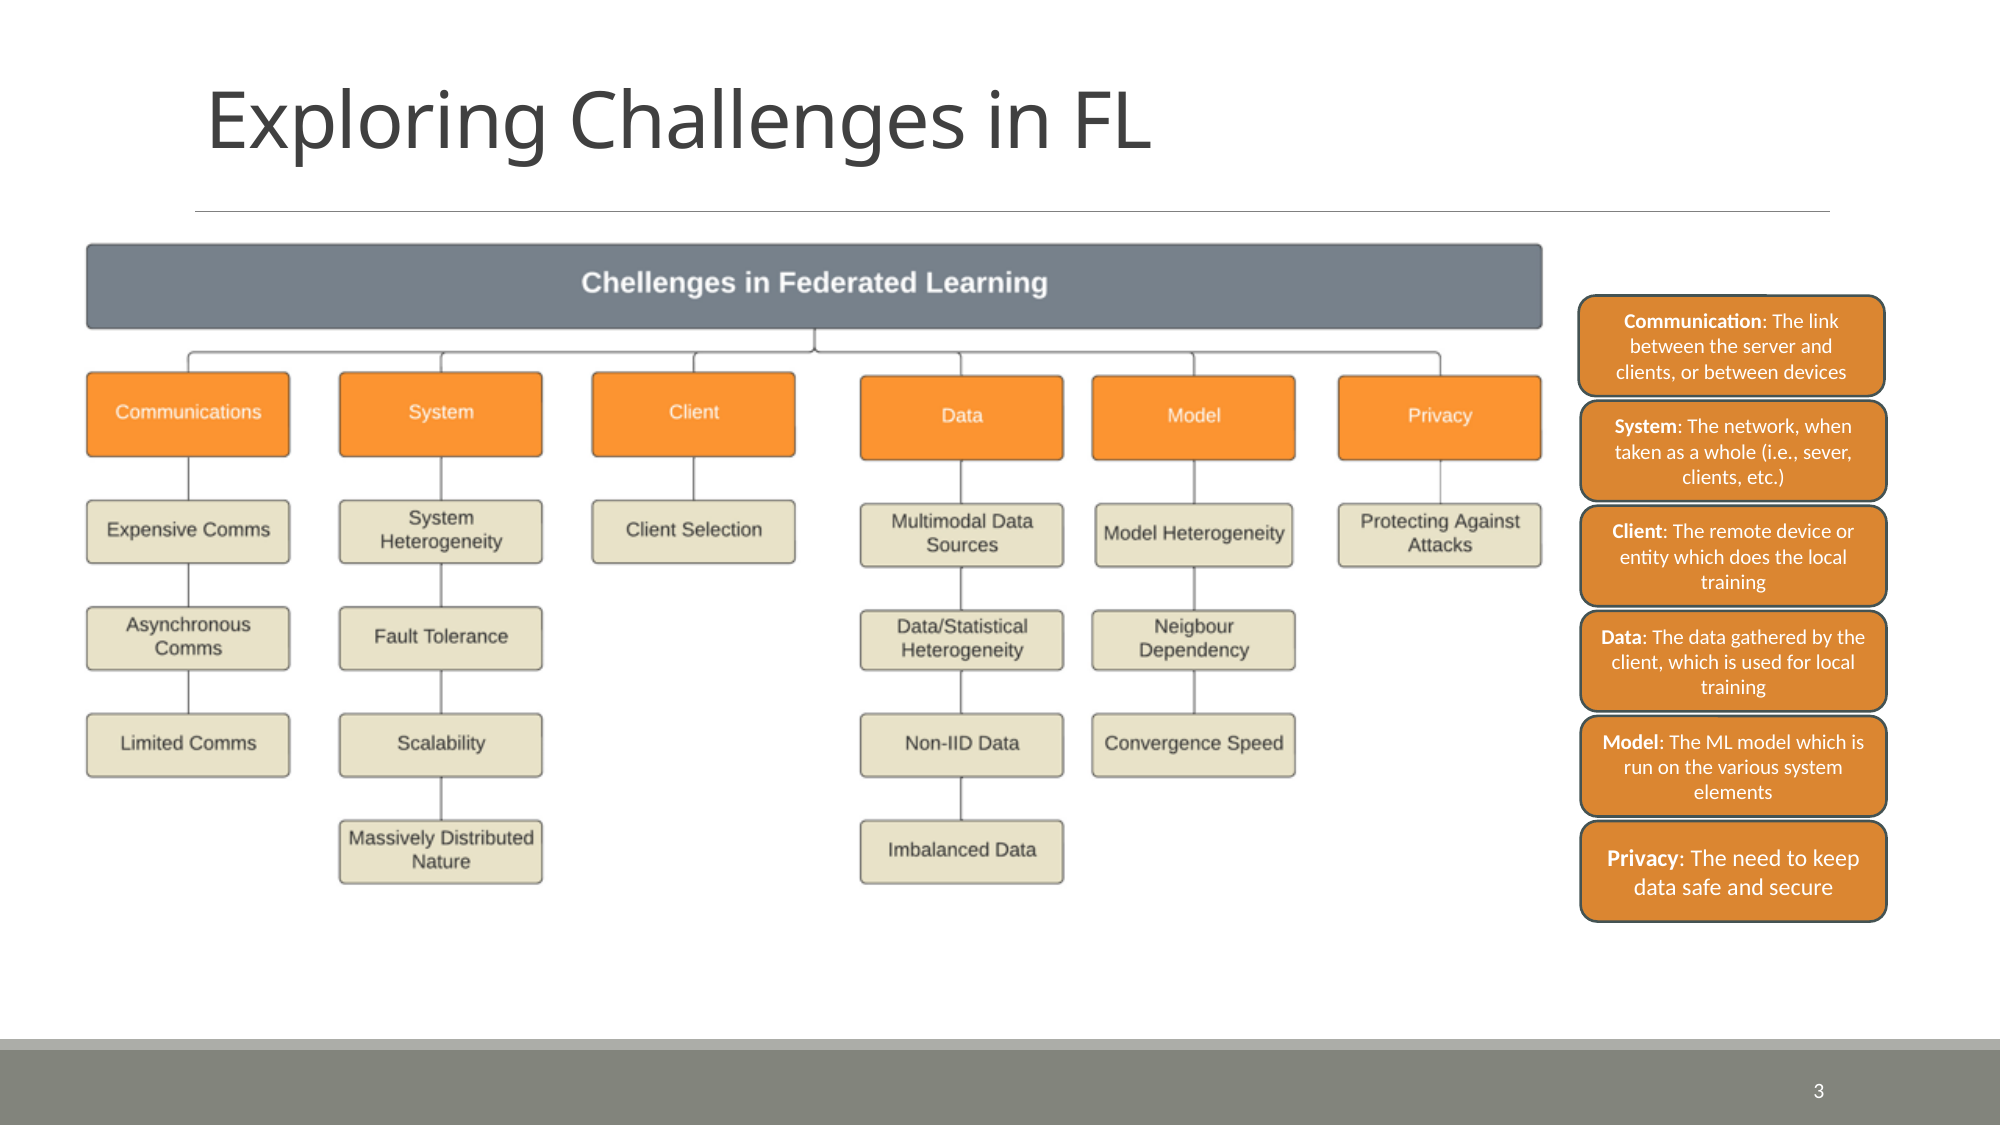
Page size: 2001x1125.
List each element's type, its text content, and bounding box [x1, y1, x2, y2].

text_box Communication: The link between the server and clients, or between devices [1577, 294, 1886, 398]
text_box Privacy: The need to keep data safe and secure [1579, 819, 1888, 923]
text_box System: The network, when taken as a whole (i.e., sever, clients, etc.) [1579, 399, 1888, 503]
text_box Client: The remote device or entity which does the local training [1579, 504, 1888, 608]
text_box Model: The ML model which is run on the various system elements [1579, 714, 1888, 818]
picture [73, 229, 1566, 896]
slide_number 3 [1624, 1059, 1840, 1120]
text_box Data: The data gathered by the client, which is used for local training [1579, 609, 1888, 713]
text_box Exploring Challenges in FL [190, 53, 1173, 172]
